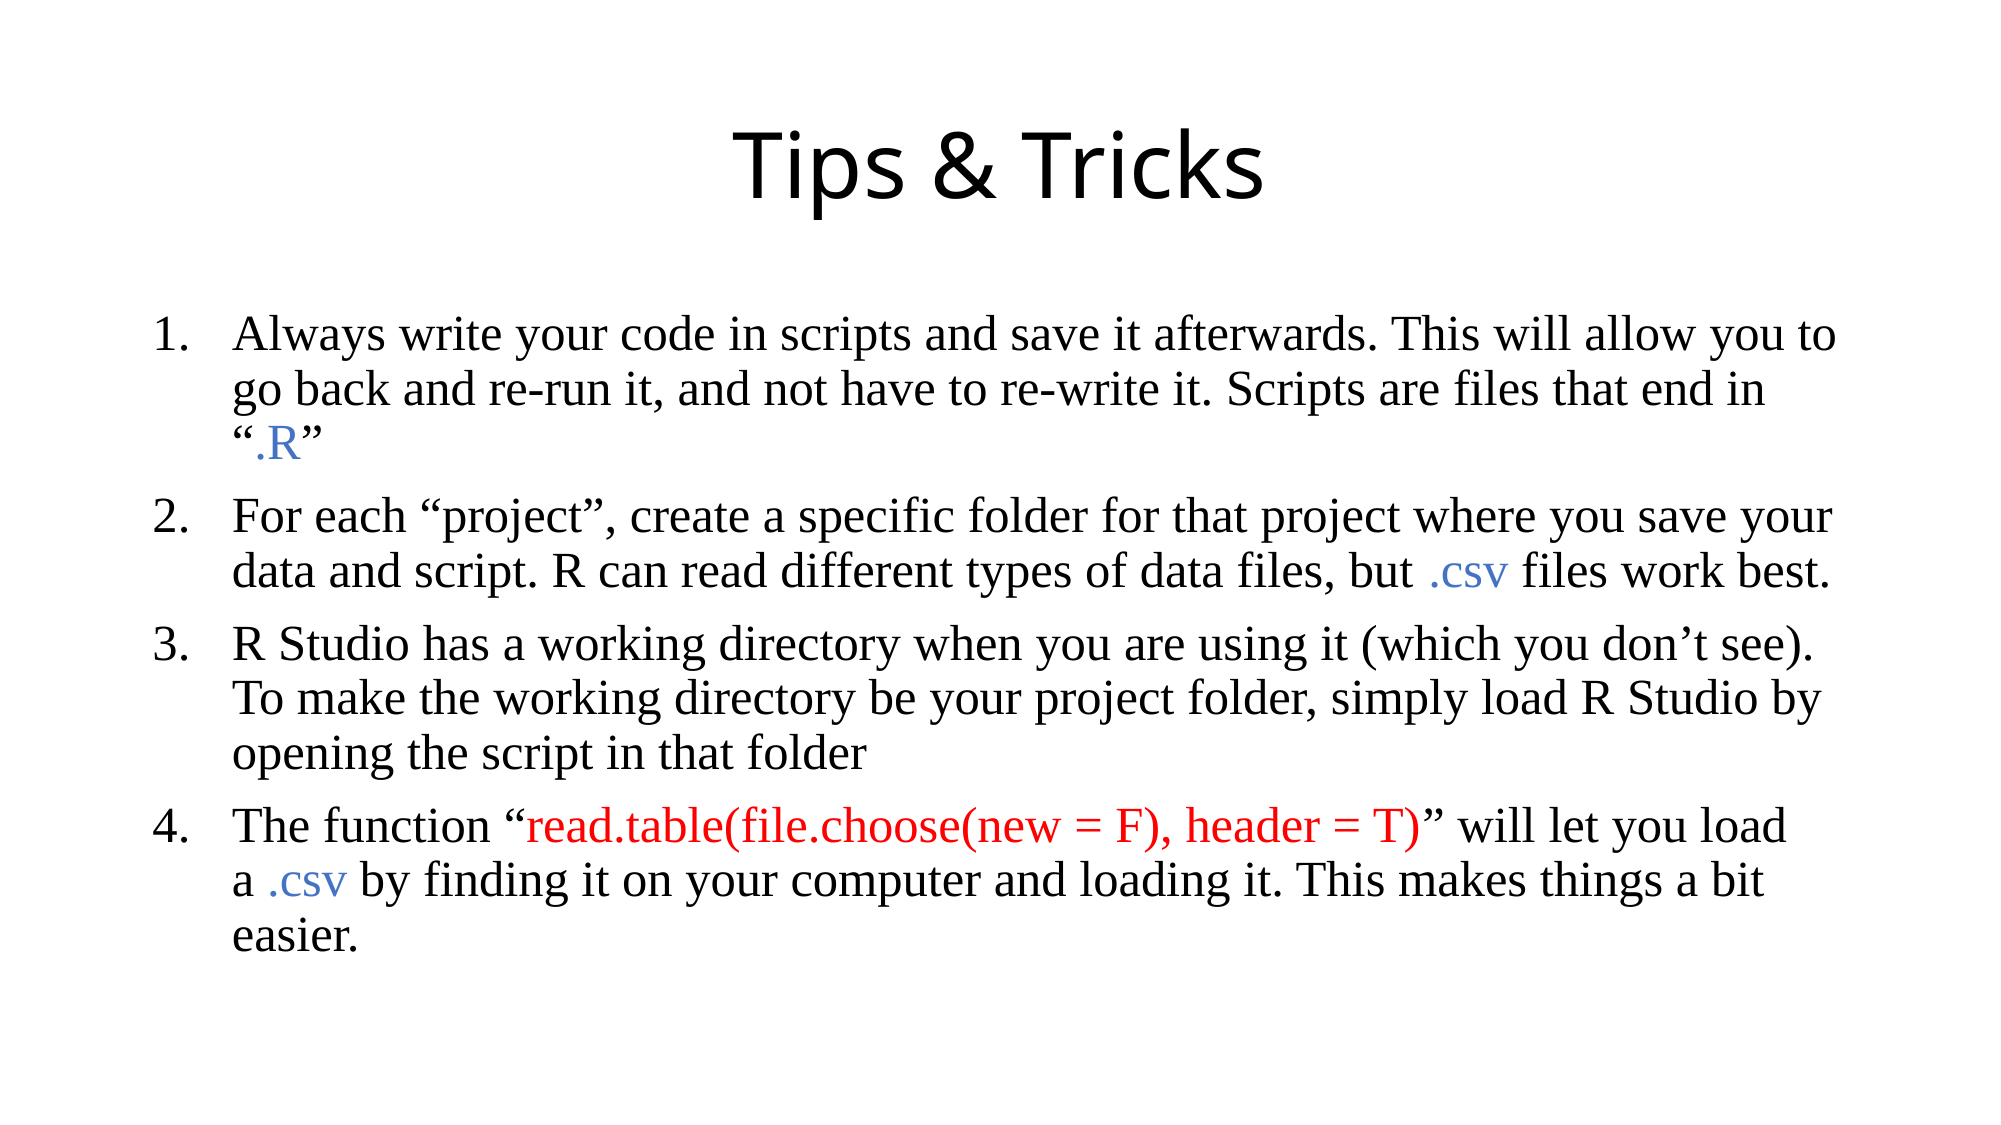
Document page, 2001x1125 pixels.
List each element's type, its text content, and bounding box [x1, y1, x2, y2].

list Always write your code in scripts and save it afterwards. This will allow you to go back and re-run it, and not have to re-write it. Scripts are files that end in “.R” For each “project”, create a specific folder for that project where you save your data and script. R can read different types of data files, but .csv files work best. R Studio has a working directory when you are using it (which you don’t see). To make the working directory be your project folder, simply load R Studio by opening the script in that folder The function “read.table(file.choose(new = F), header = T)” will let you load a .csv by finding it on your computer and loading it. This makes things a bit easier. [137, 299, 1863, 1014]
title Tips & Tricks [137, 59, 1863, 278]
